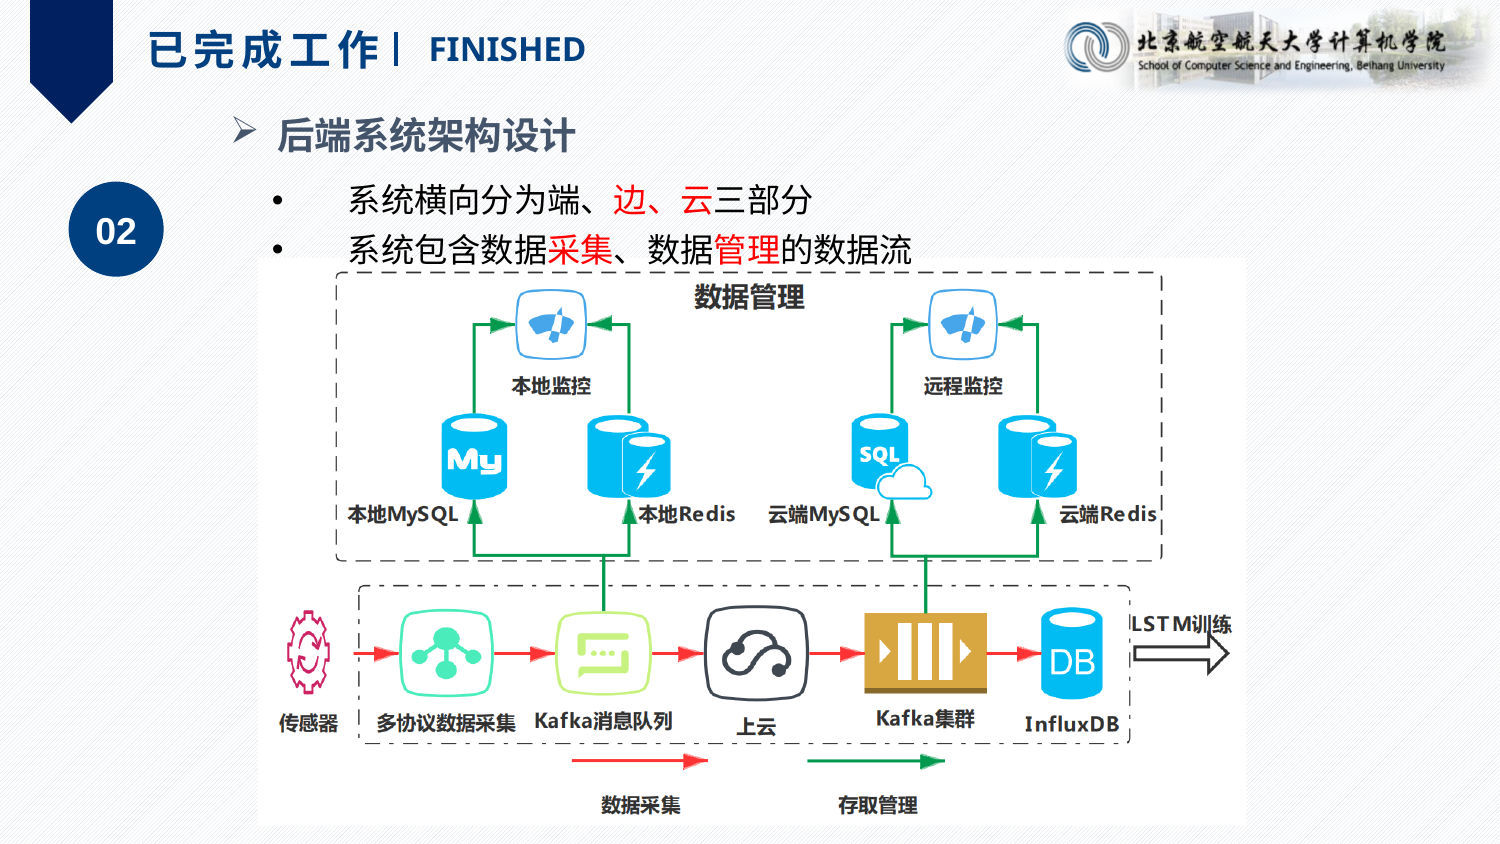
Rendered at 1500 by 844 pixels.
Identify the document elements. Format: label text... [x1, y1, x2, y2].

text_box 02 [68, 181, 164, 277]
picture [1075, 15, 1485, 82]
text_box 后端系统架构设计 系统横向分为端、边、云三部分 系统包含数据采集、数据管理的数据流 [219, 93, 980, 276]
picture [258, 258, 1246, 827]
text_box 已完成工作 [131, 16, 395, 81]
text_box FINISHED [413, 21, 602, 76]
